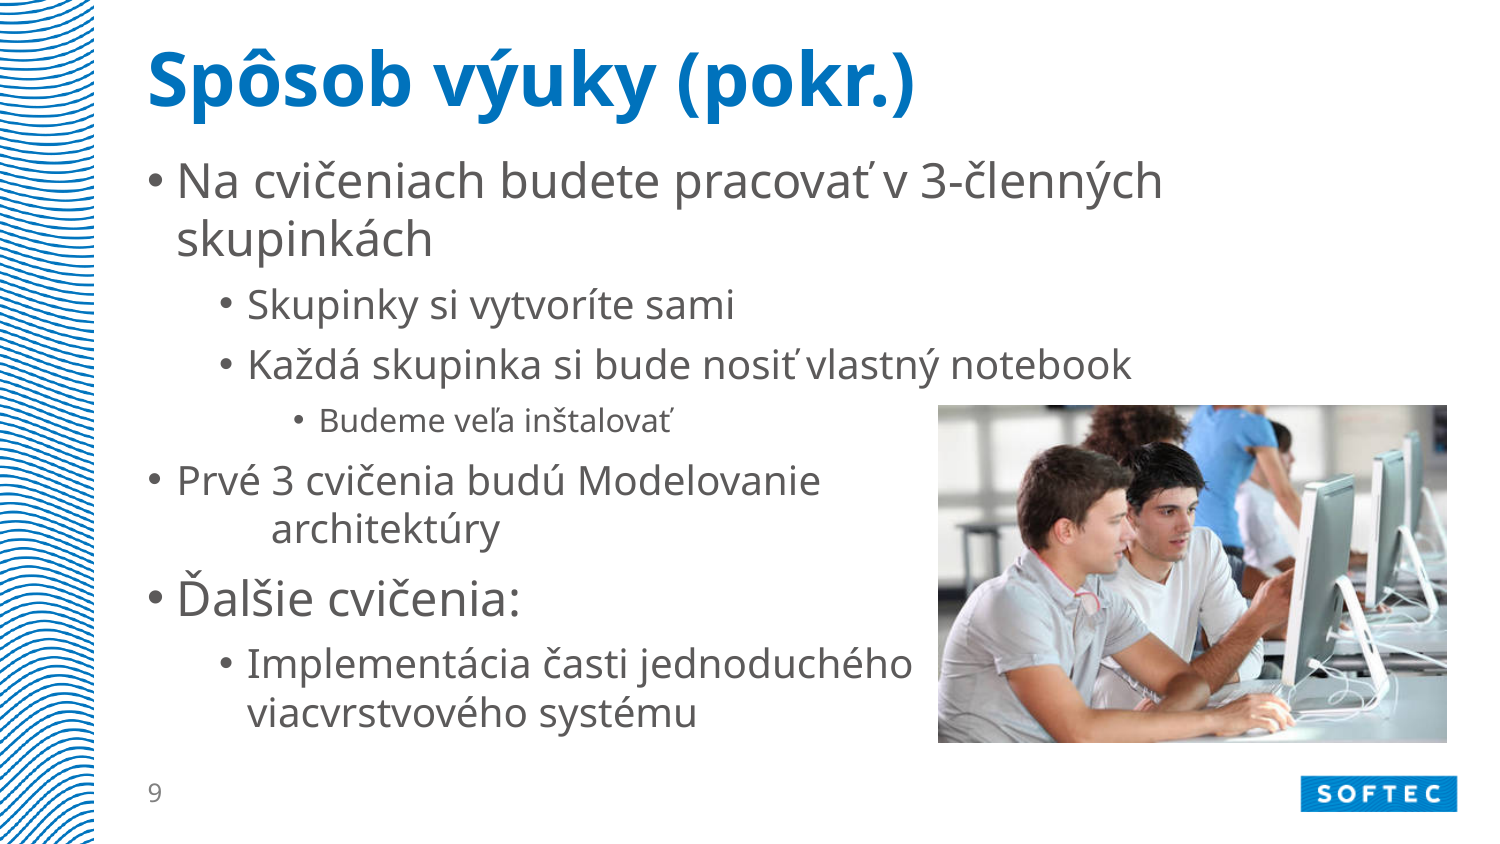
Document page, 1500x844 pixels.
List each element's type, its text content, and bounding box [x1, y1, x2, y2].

list Na cvičeniach budete pracovať v 3-členných skupinkách Skupinky si vytvoríte sami Každá skupinka si bude nosiť vlastný notebook Budeme veľa inštalovať Prvé 3 cvičenia budú Modelovanie architektúry Ďalšie cvičenia: Implementácia časti jednoduchého viacvrstvového systému [147, 150, 1412, 741]
picture [0, 0, 94, 844]
title Spôsob výuky (pokr.) [147, 41, 1412, 124]
picture [938, 405, 1447, 743]
picture [1297, 772, 1500, 844]
